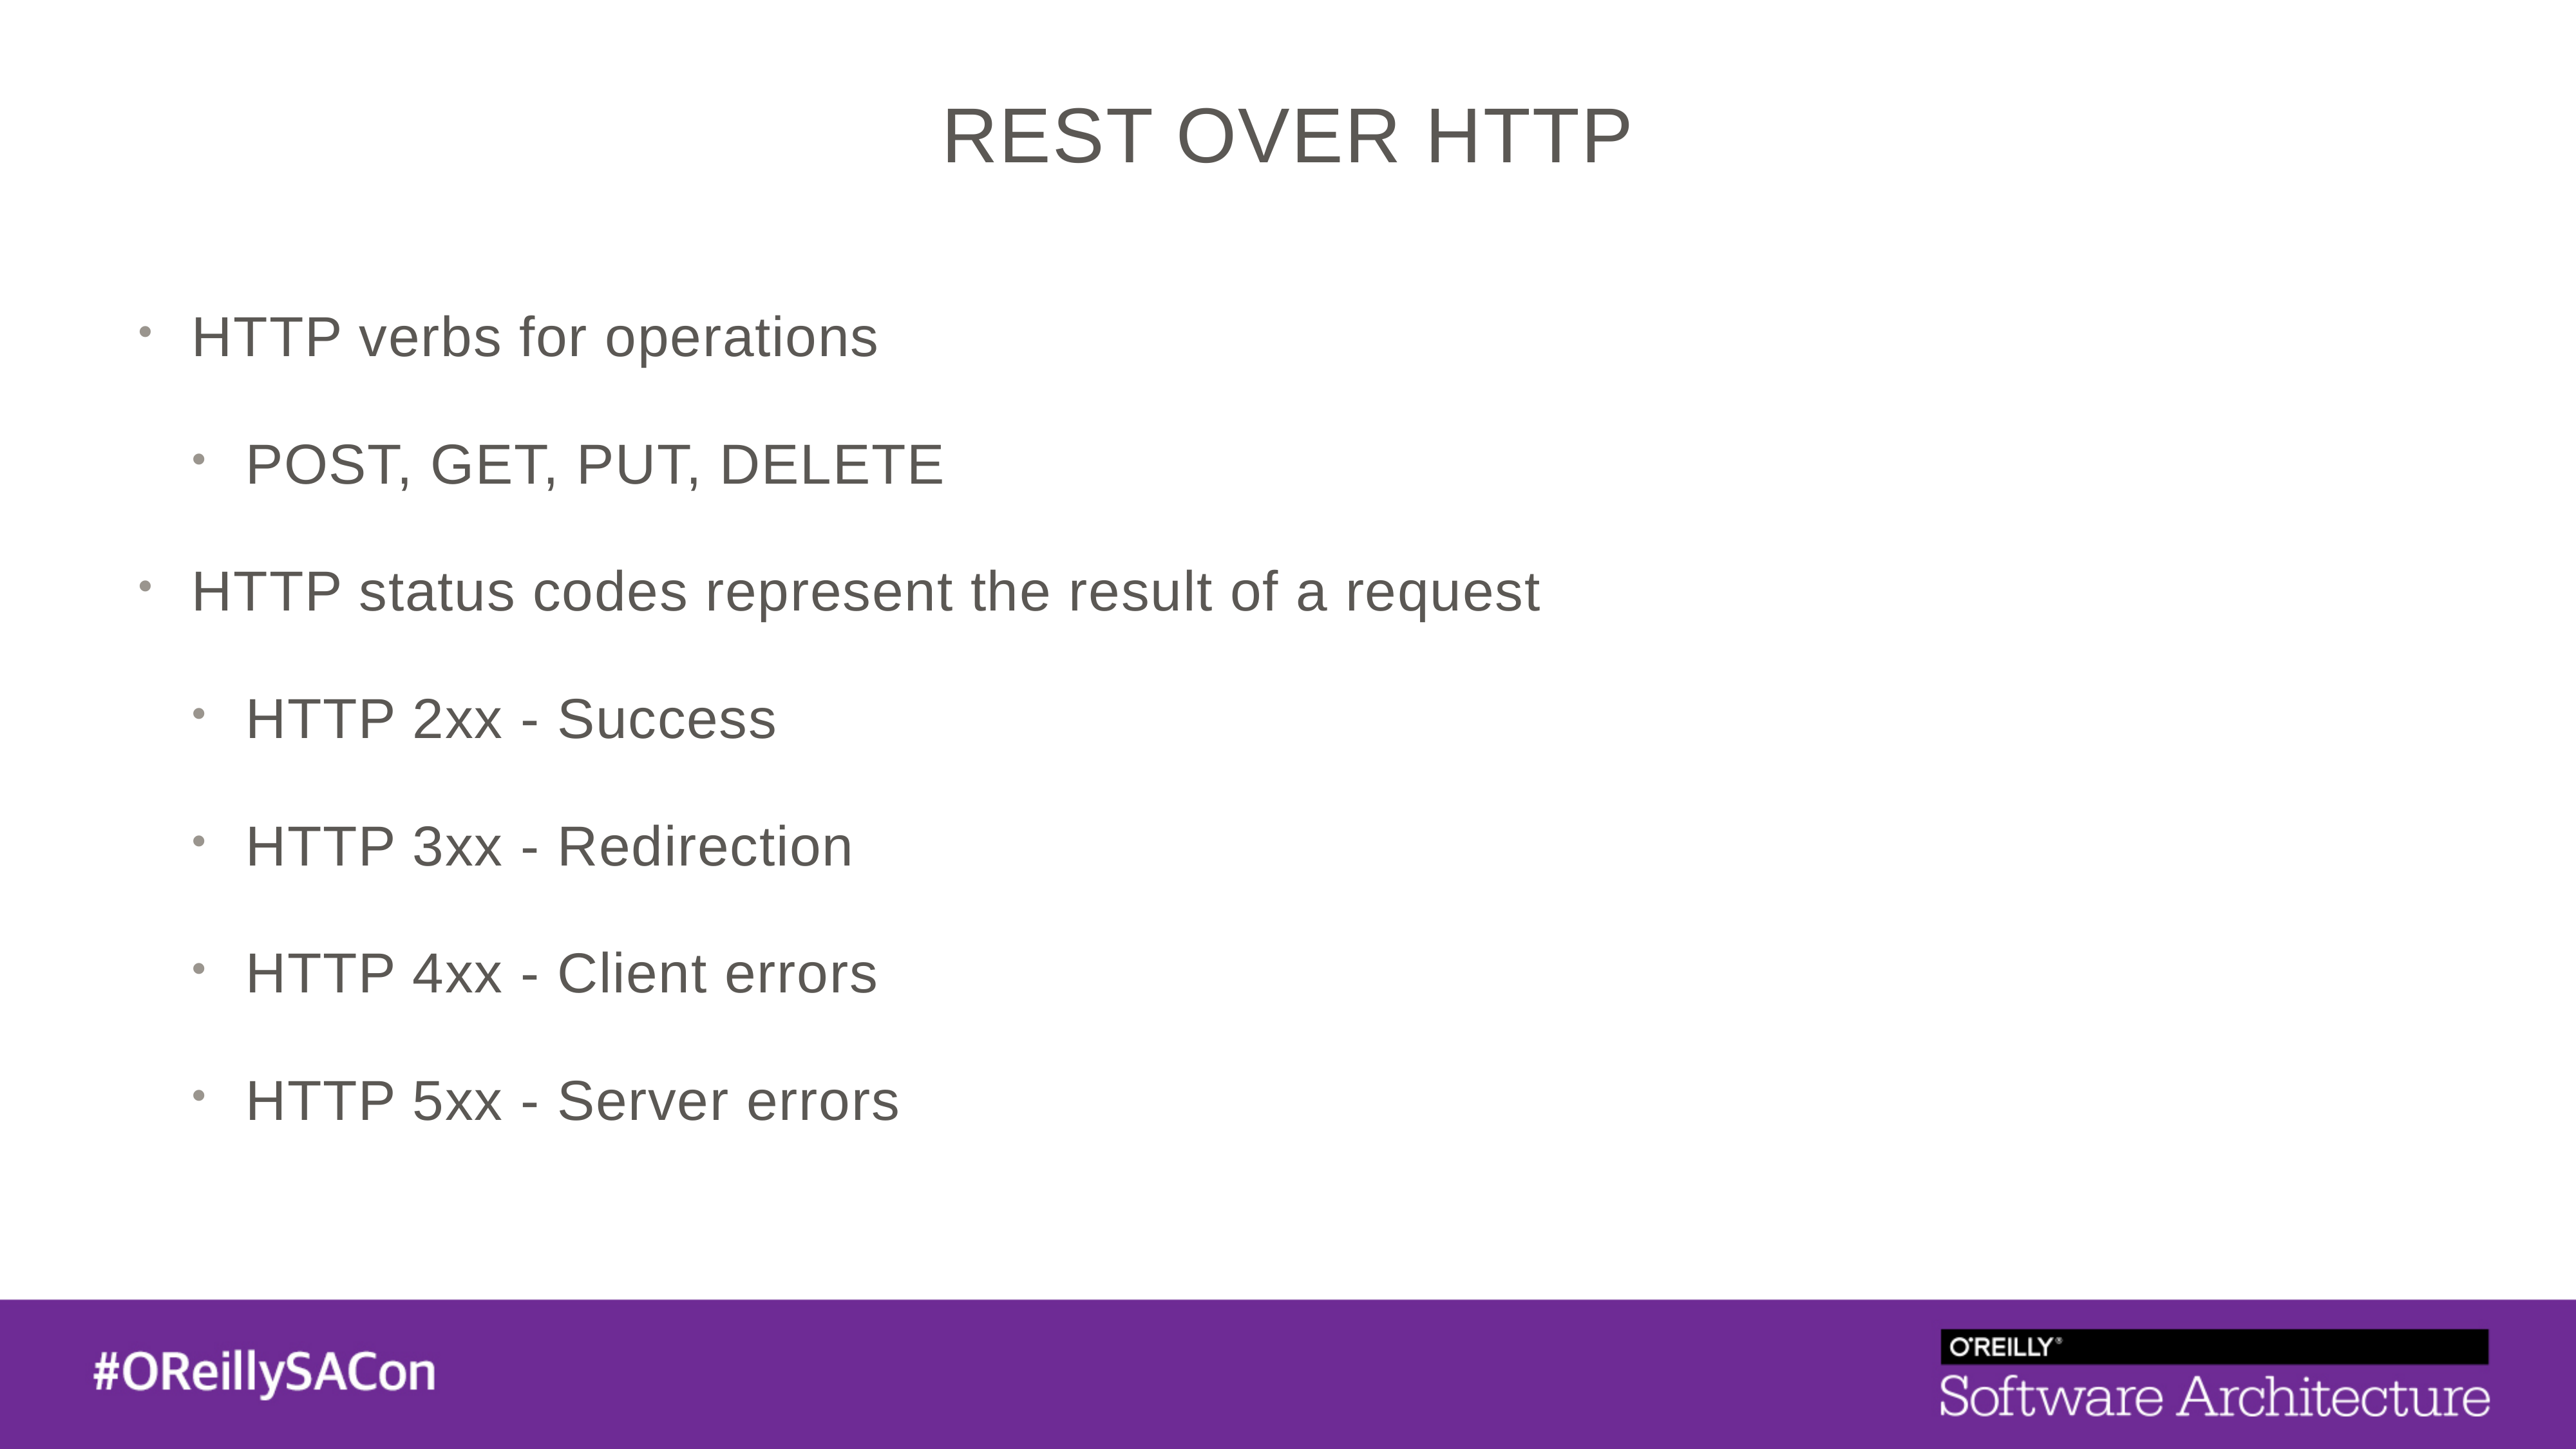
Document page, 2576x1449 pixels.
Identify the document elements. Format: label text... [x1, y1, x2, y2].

title REST over HTTP [132, 86, 2444, 199]
picture [0, 0, 2576, 1449]
list HTTP verbs for operations POST, GET, PUT, DELETE HTTP status codes represent the result of a request HTTP 2xx - Success HTTP 3xx - Redirection HTTP 4xx - Client errors HTTP 5xx - Server errors [132, 299, 2444, 1242]
